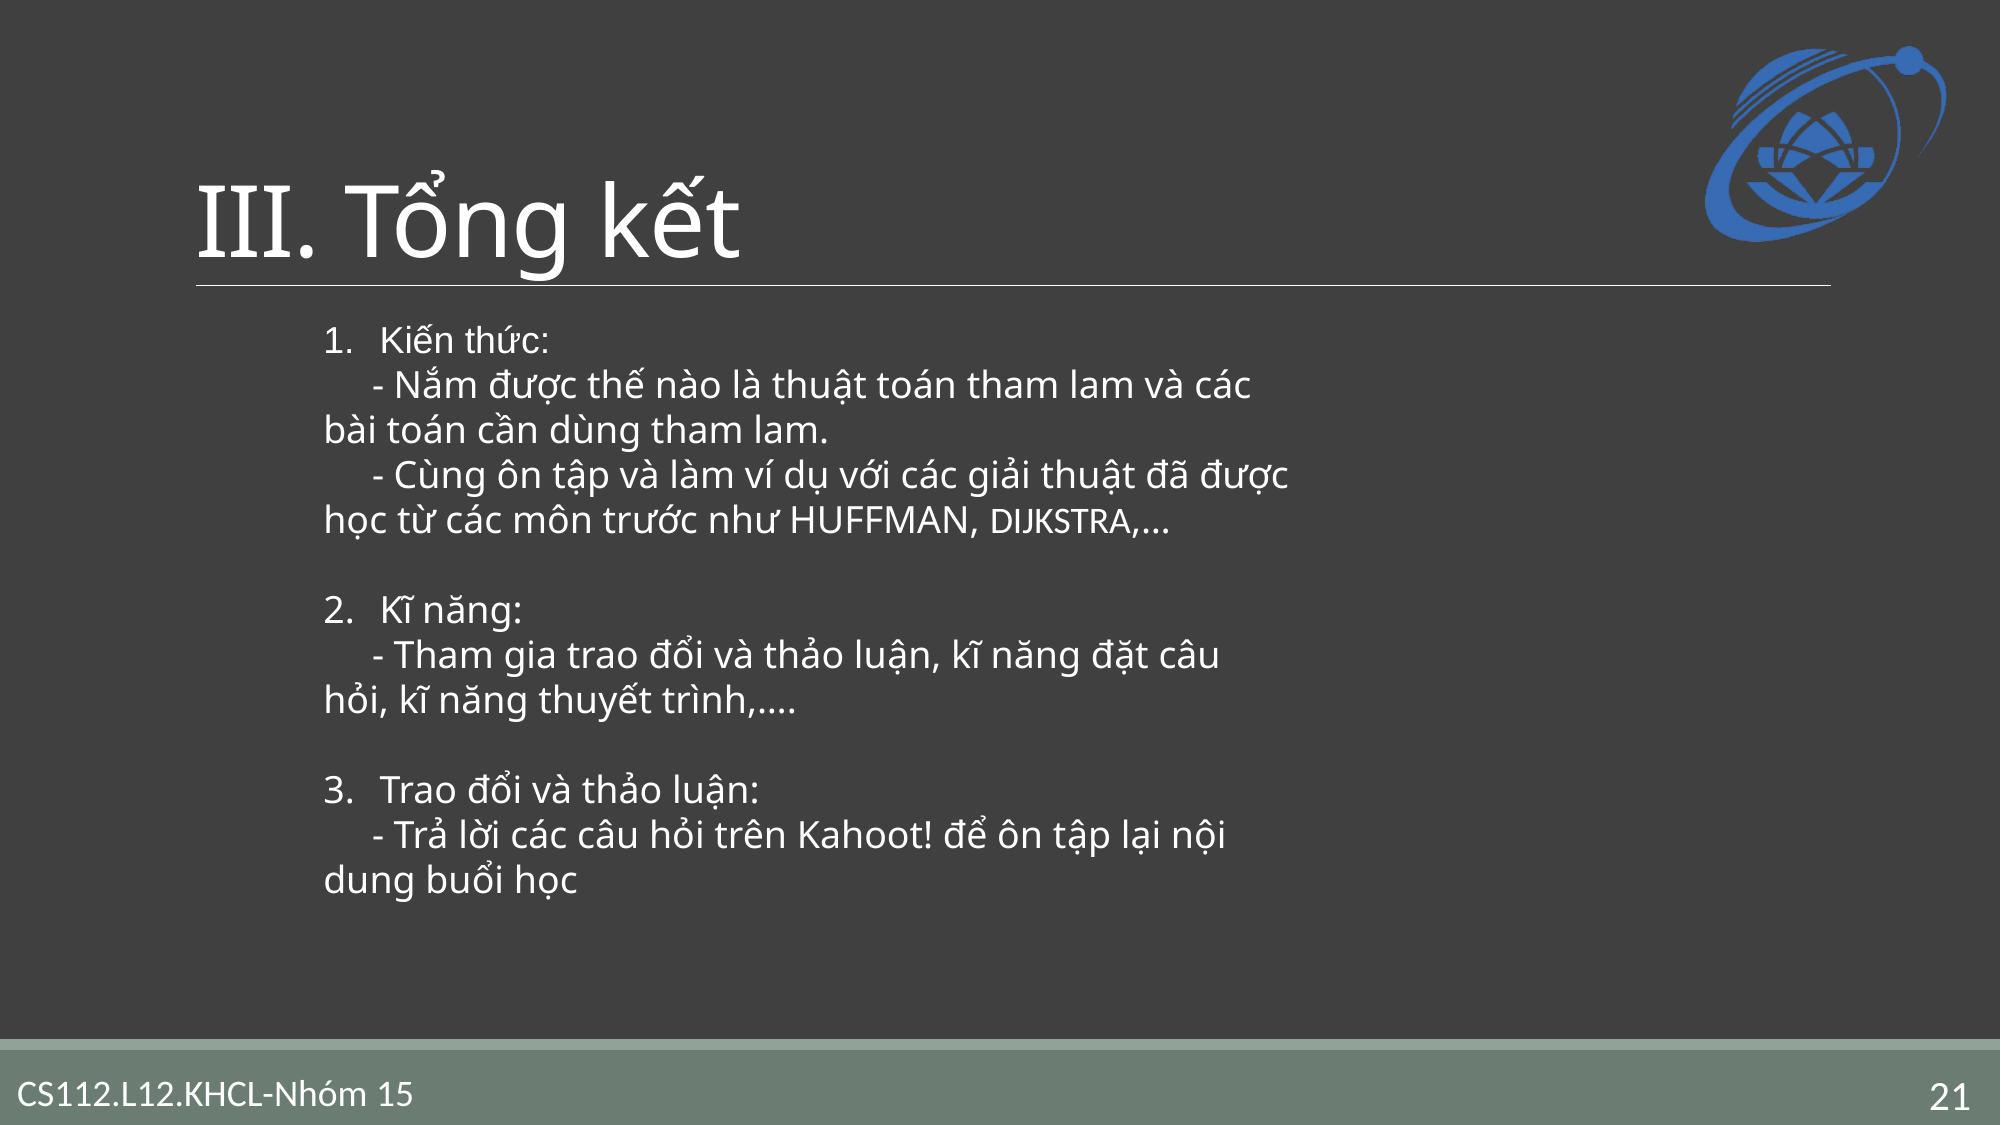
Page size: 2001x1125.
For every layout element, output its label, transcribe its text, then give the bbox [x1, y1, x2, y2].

text_box CS112.L12.KHCL-Nhóm 15 [2, 1061, 430, 1121]
title III. Tổng kết [180, 47, 1830, 285]
text_box Kiến thức: - Nắm được thế nào là thuật toán tham lam và các bài toán cần dùng tham lam. - Cùng ôn tập và làm ví dụ với các giải thuật đã được học từ các môn trước như HUFFMAN, DIJKSTRA,… Kĩ năng: - Tham gia trao đổi và thảo luận, kĩ năng đặt câu hỏi, kĩ năng thuyết trình,…. Trao đổi và thảo luận: - Trả lời các câu hỏi trên Kahoot! để ôn tập lại nội dung buổi học [308, 309, 1309, 909]
text_box 21 [1914, 1061, 2000, 1125]
picture [1679, 30, 1969, 260]
